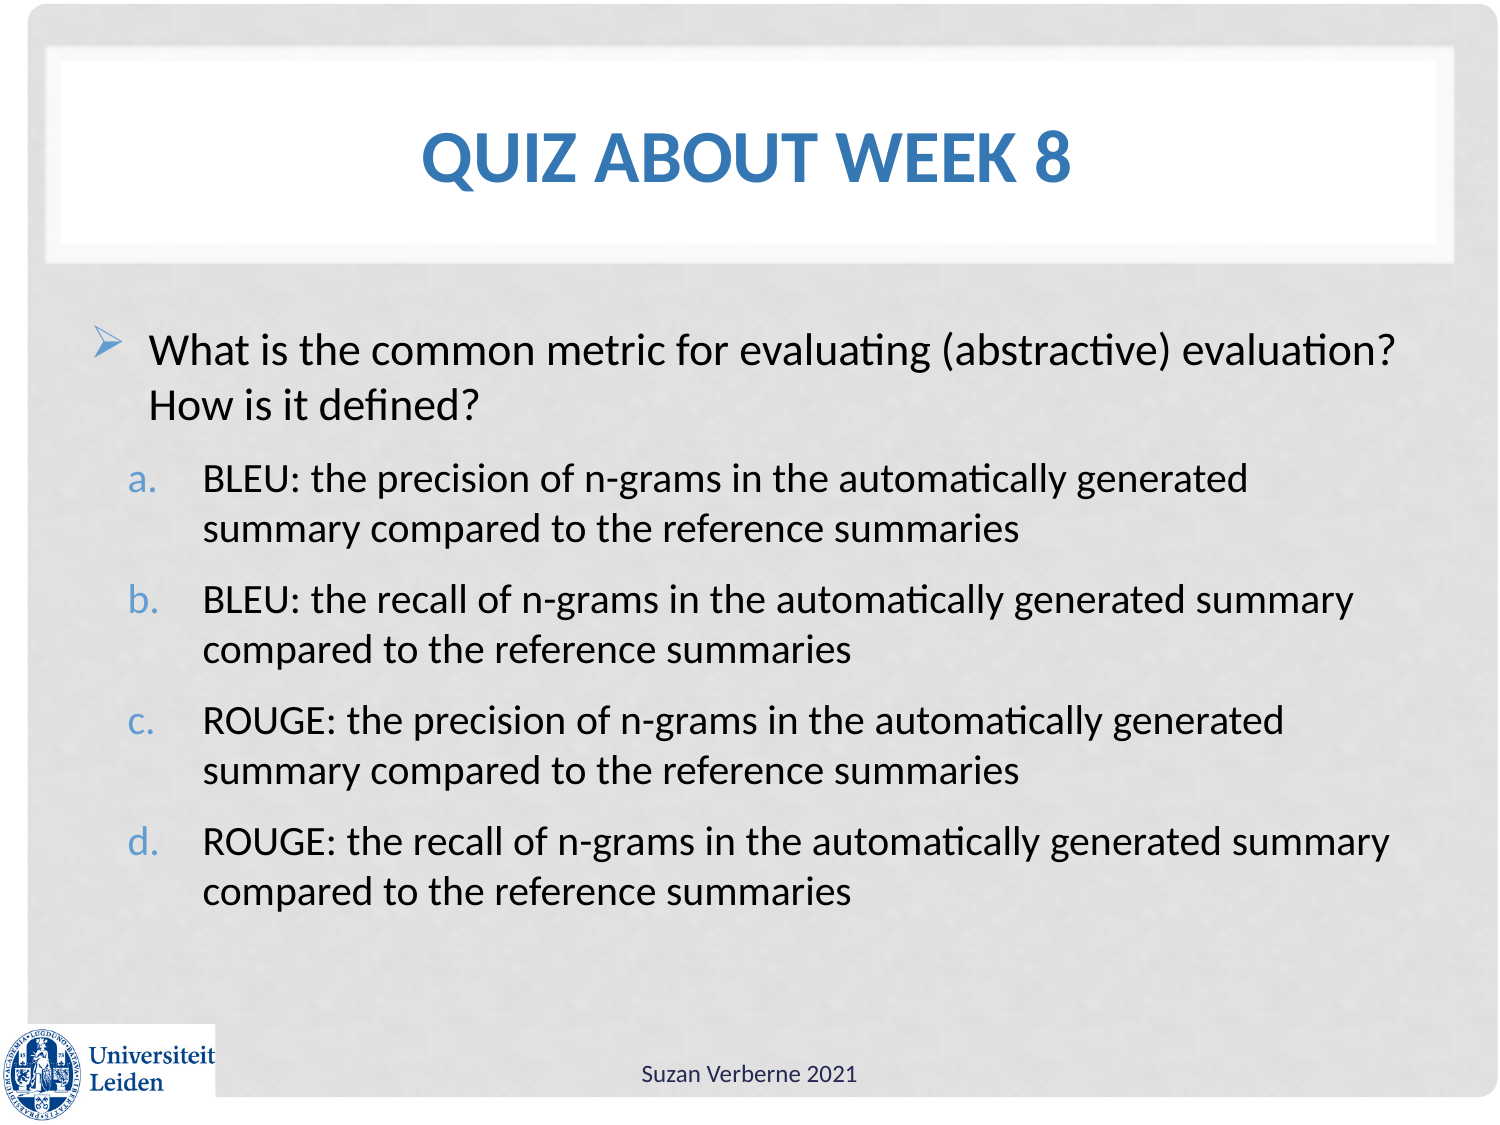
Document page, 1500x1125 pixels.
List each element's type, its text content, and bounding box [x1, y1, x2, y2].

list What is the common metric for evaluating (abstractive) evaluation? How is it defined? BLEU: the precision of n-grams in the automatically generated summary compared to the reference summaries BLEU: the recall of n-grams in the automatically generated summary compared to the reference summaries ROUGE: the precision of n-grams in the automatically generated summary compared to the reference summaries ROUGE: the recall of n-grams in the automatically generated summary compared to the reference summaries [75, 312, 1425, 1005]
title Quiz about week 8 [69, 66, 1425, 238]
footer Suzan Verberne 2021 [512, 1042, 988, 1103]
picture [0, 1024, 216, 1125]
